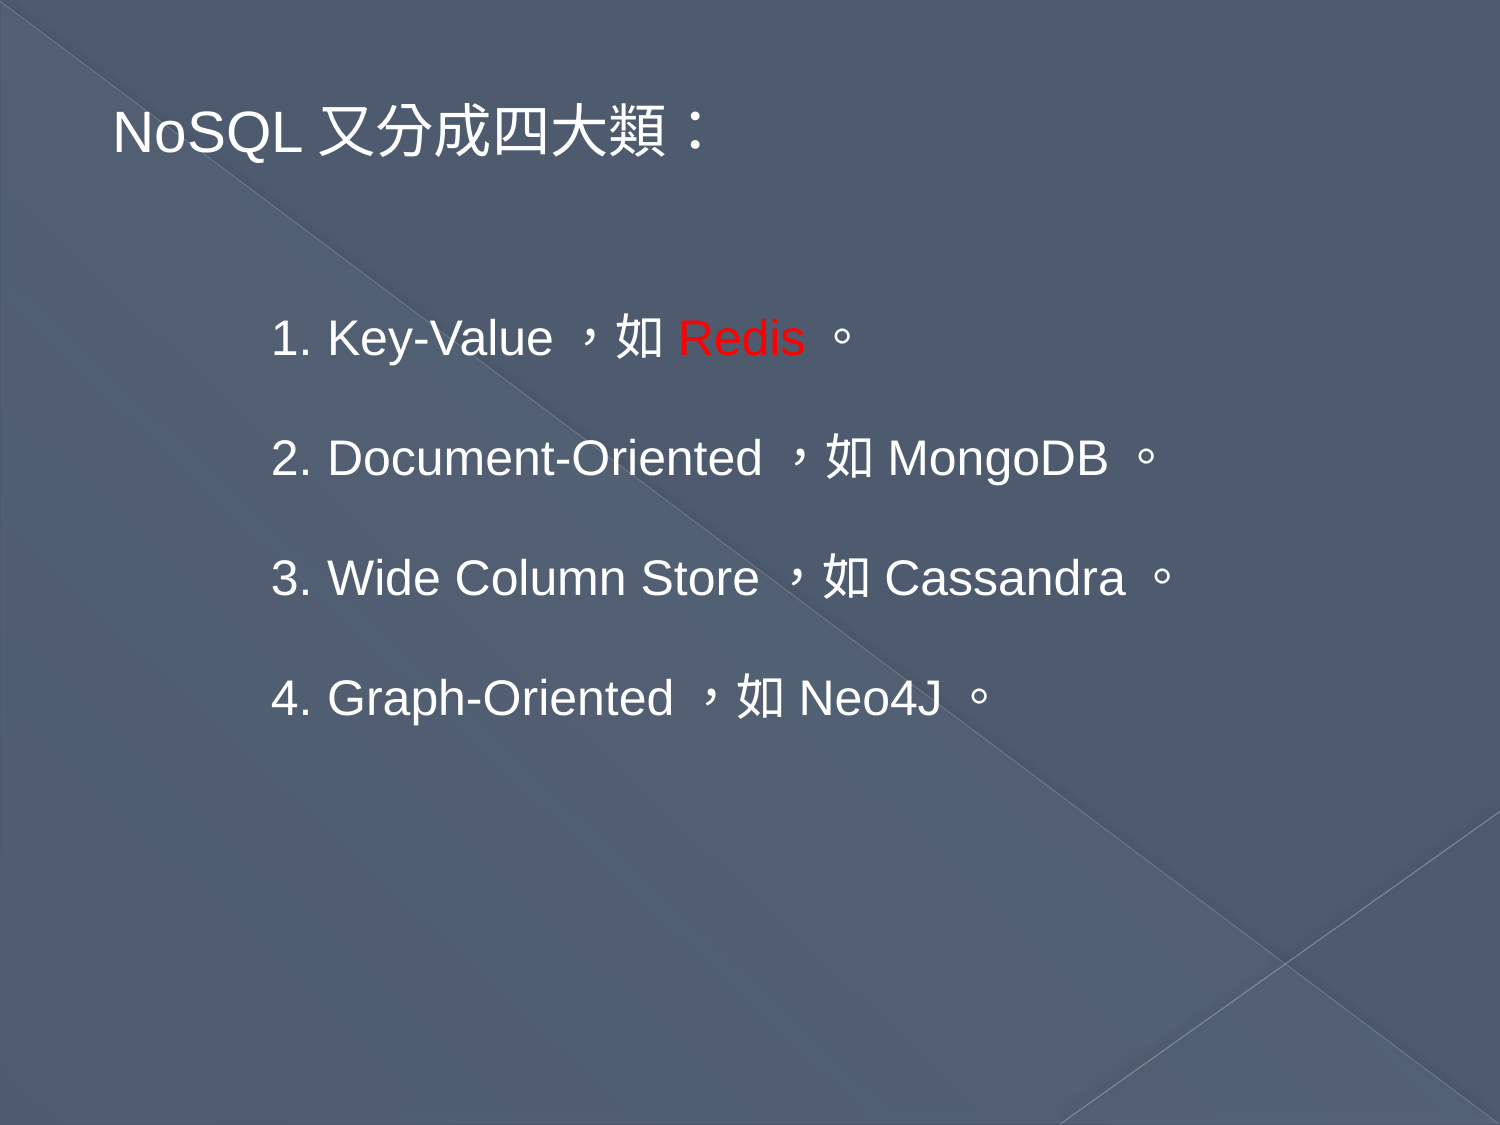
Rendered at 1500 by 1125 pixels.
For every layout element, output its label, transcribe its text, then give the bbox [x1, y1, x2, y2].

text_box NoSQL又分成四大類： [97, 86, 741, 172]
text_box Key-Value，如Redis。 Document-Oriented，如MongoDB。 Wide Column Store，如Cassandra。 Graph-Oriented，如Neo4J。 [256, 298, 1203, 734]
